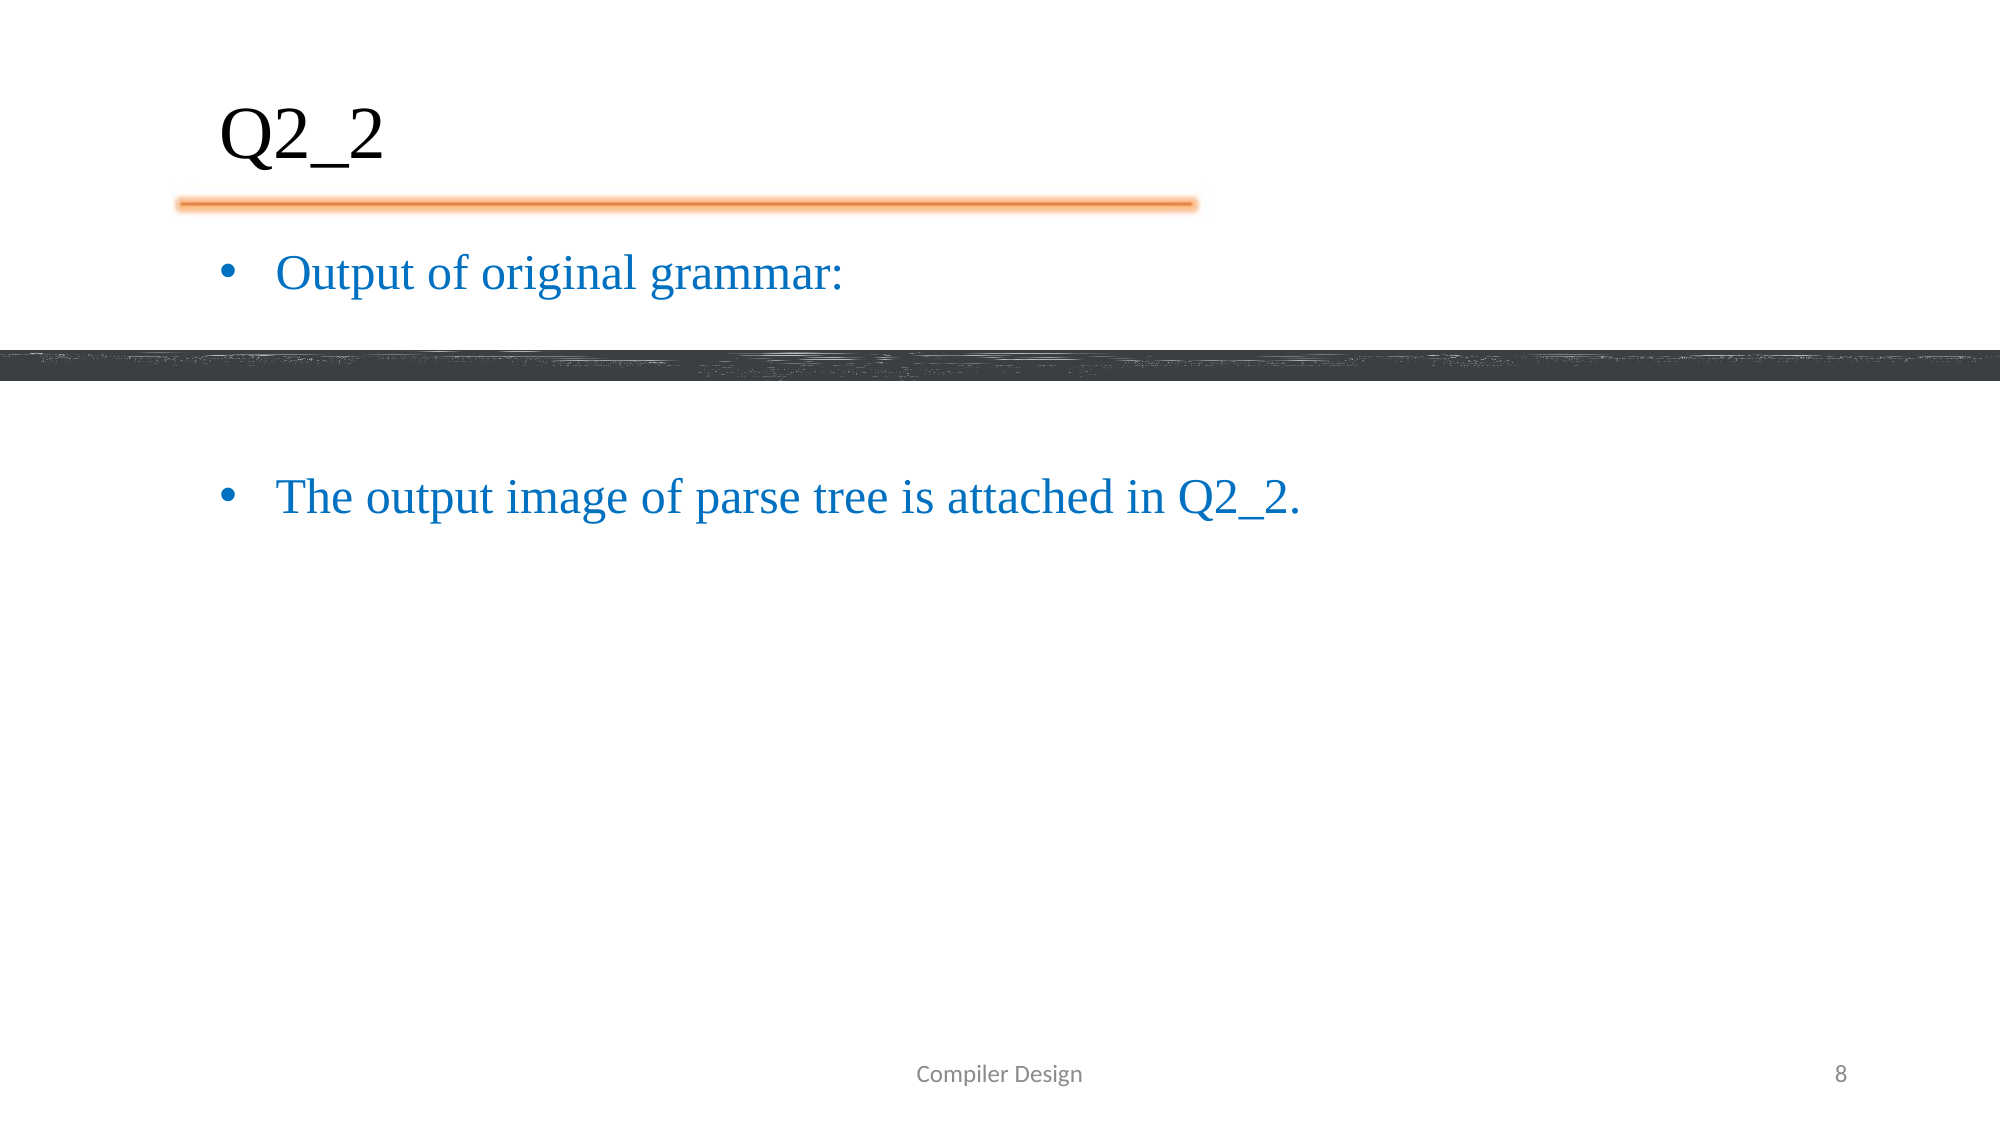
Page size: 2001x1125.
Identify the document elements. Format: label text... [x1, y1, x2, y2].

subtitle Output of original grammar: The output image of parse tree is attached in Q2_2. [204, 381, 1832, 1037]
title Q2_2 [204, 86, 1143, 181]
footer Compiler Design [662, 1042, 1338, 1103]
slide_number 8 [1412, 1042, 1863, 1103]
picture [152, 181, 1213, 237]
subtitle Output of original grammar: The output image of parse tree is attached in Q2_2. [204, 238, 1832, 350]
picture [0, 350, 2000, 381]
